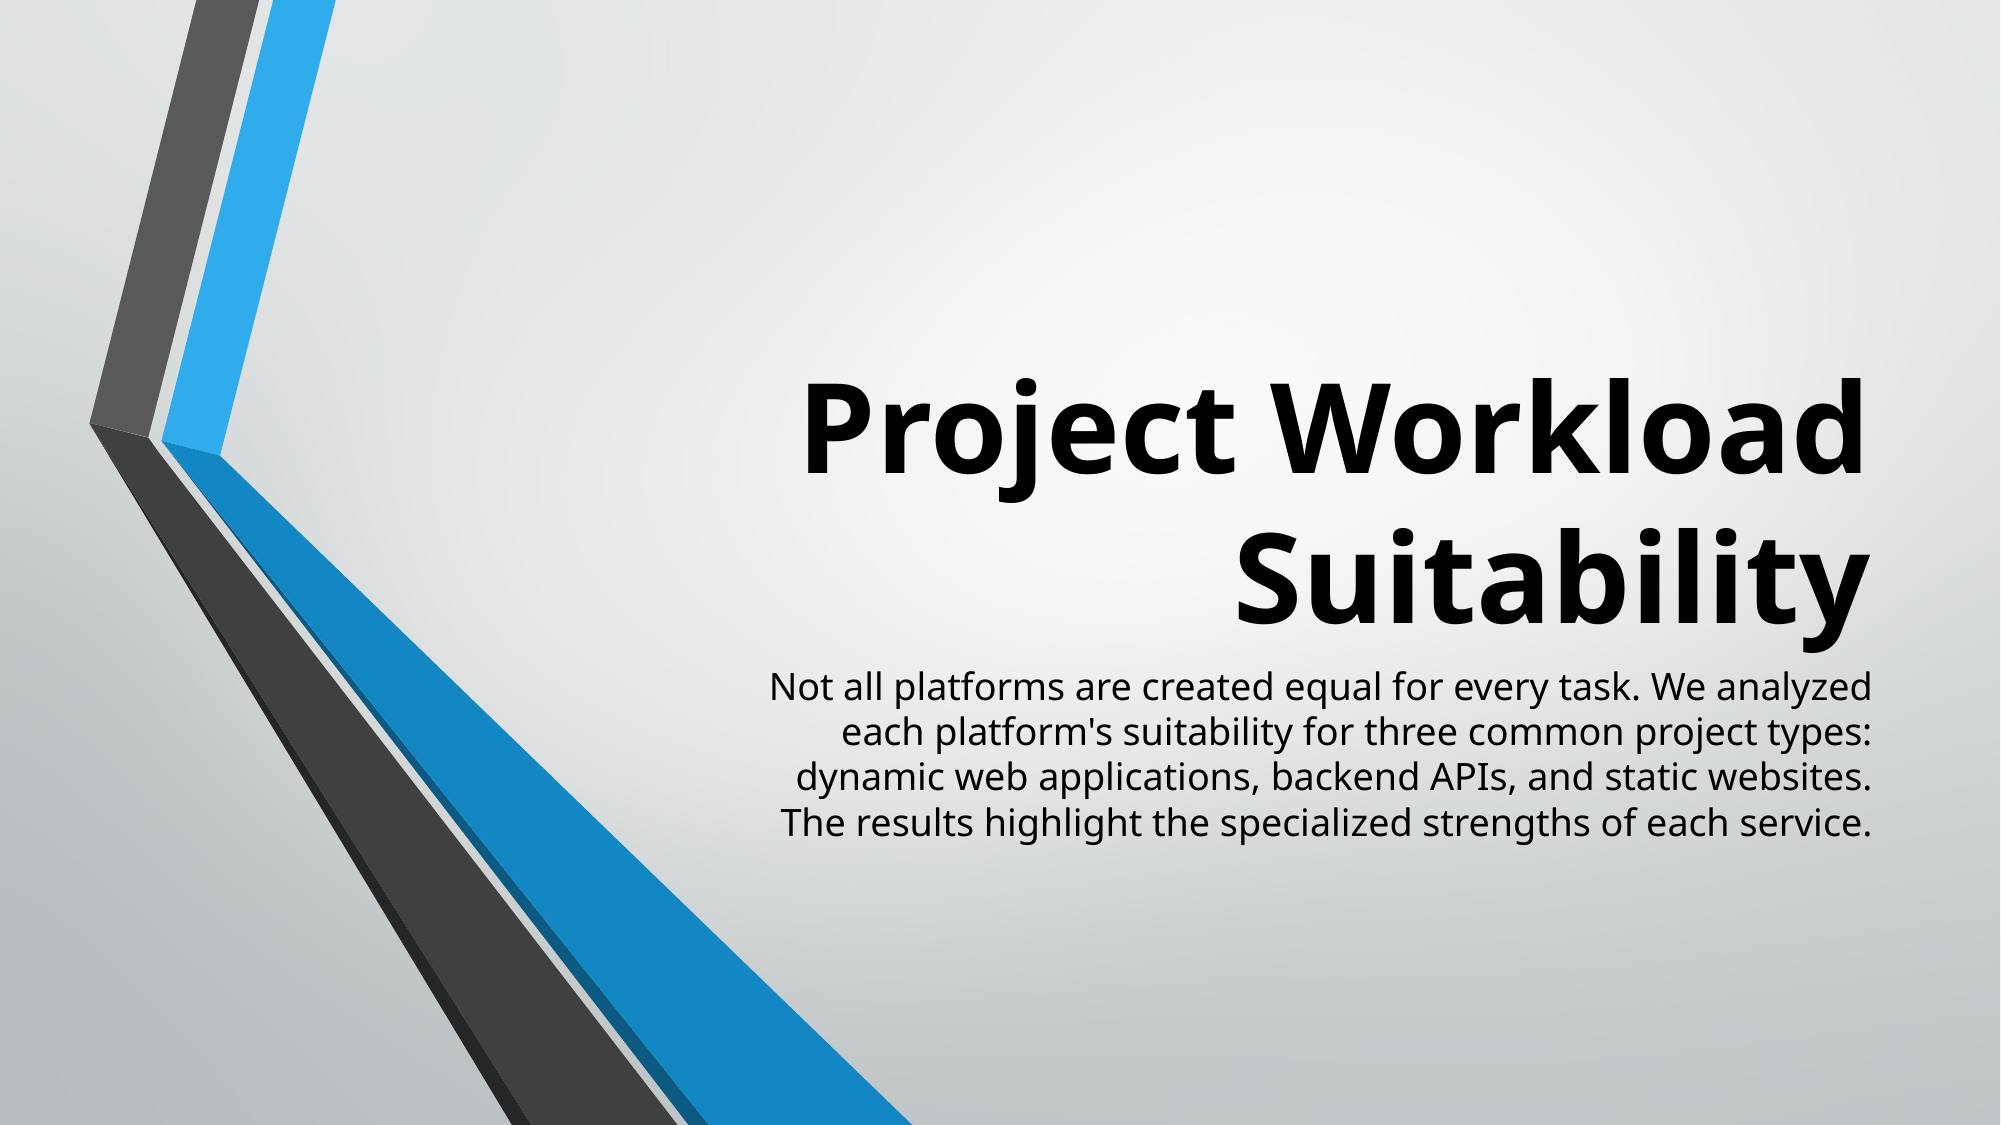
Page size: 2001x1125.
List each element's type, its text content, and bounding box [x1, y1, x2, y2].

subtitle Not all platforms are created equal for every task. We analyzed each platform's suitability for three common project types: dynamic web applications, backend APIs, and static websites. The results highlight the specialized strengths of each service. [740, 655, 1887, 884]
title Project Workload Suitability [480, 226, 1887, 656]
